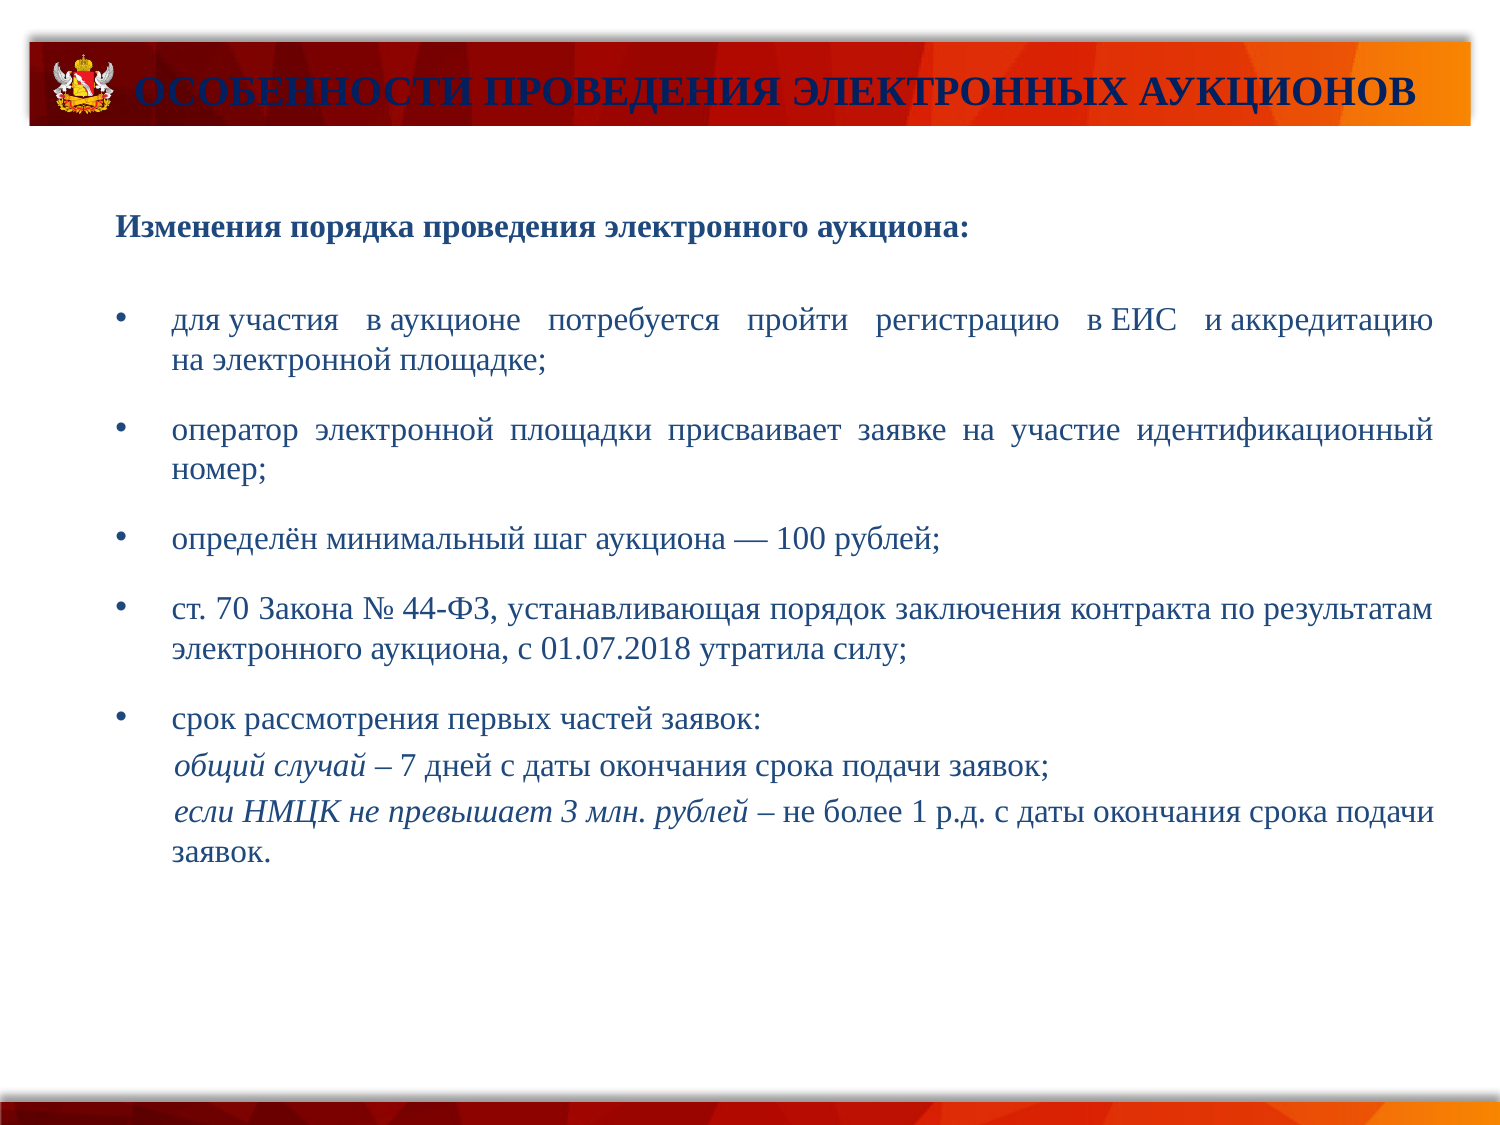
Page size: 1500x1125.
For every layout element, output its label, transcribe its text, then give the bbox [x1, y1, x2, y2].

picture [0, 1102, 1500, 1125]
list Изменения порядка проведения электронного аукциона: для участия в аукционе потребуется пройти регистрацию в ЕИС и аккредитацию на электронной площадке; оператор электронной площадки присваивает заявке на участие идентификационный номер; определён минимальный шаг аукциона — 100 рублей; ст. 70 Закона № 44-ФЗ, устанавливающая порядок заключения контракта по результатам электронного аукциона, с 01.07.2018 утратила силу; срок рассмотрения первых частей заявок: общий случай – 7 дней с даты окончания срока подачи заявок; если НМЦК не превышает 3 млн. рублей – не более 1 р.д. с даты окончания срока подачи заявок. [100, 196, 1451, 939]
picture [29, 42, 1471, 126]
